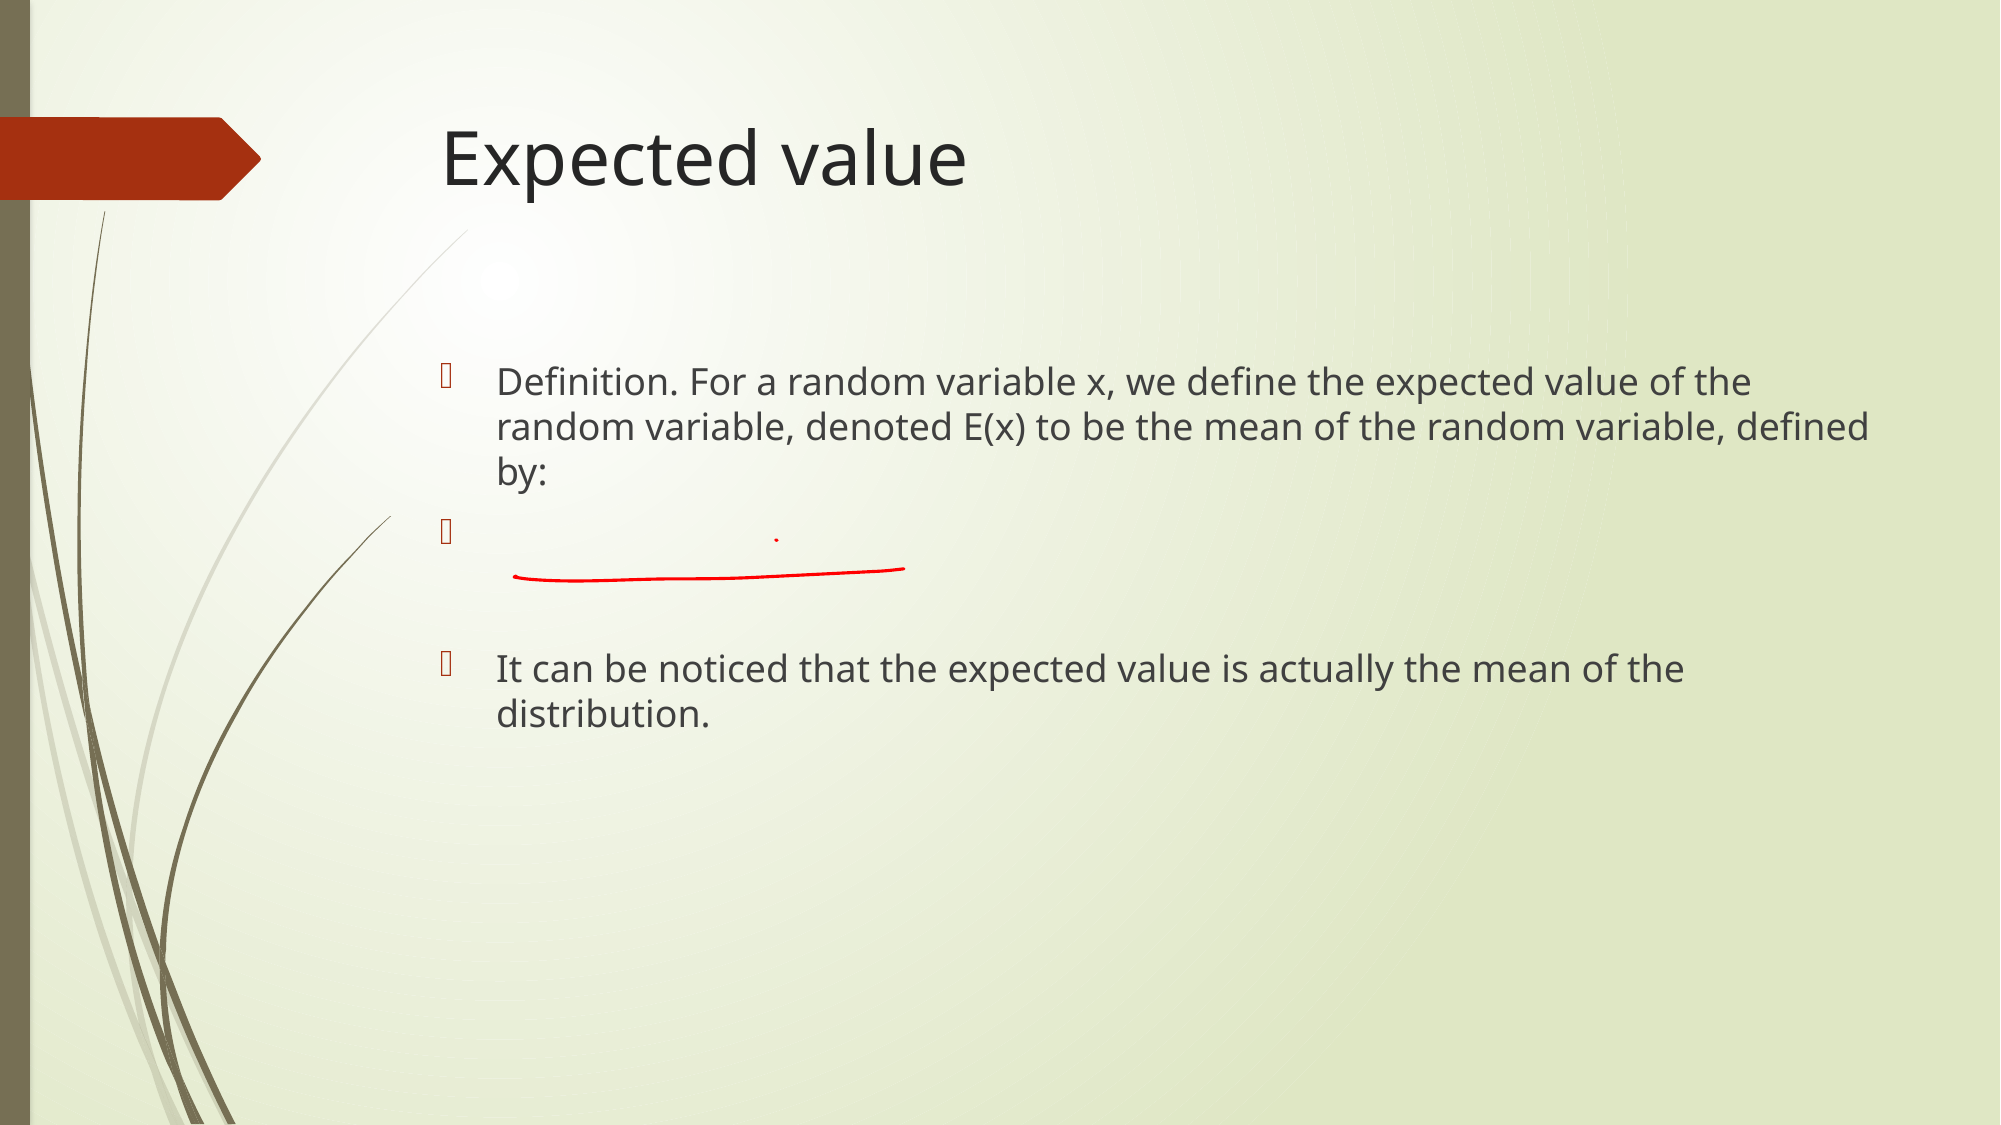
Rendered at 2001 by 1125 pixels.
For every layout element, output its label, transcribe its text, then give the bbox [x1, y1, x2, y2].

title Expected value [425, 102, 1888, 313]
